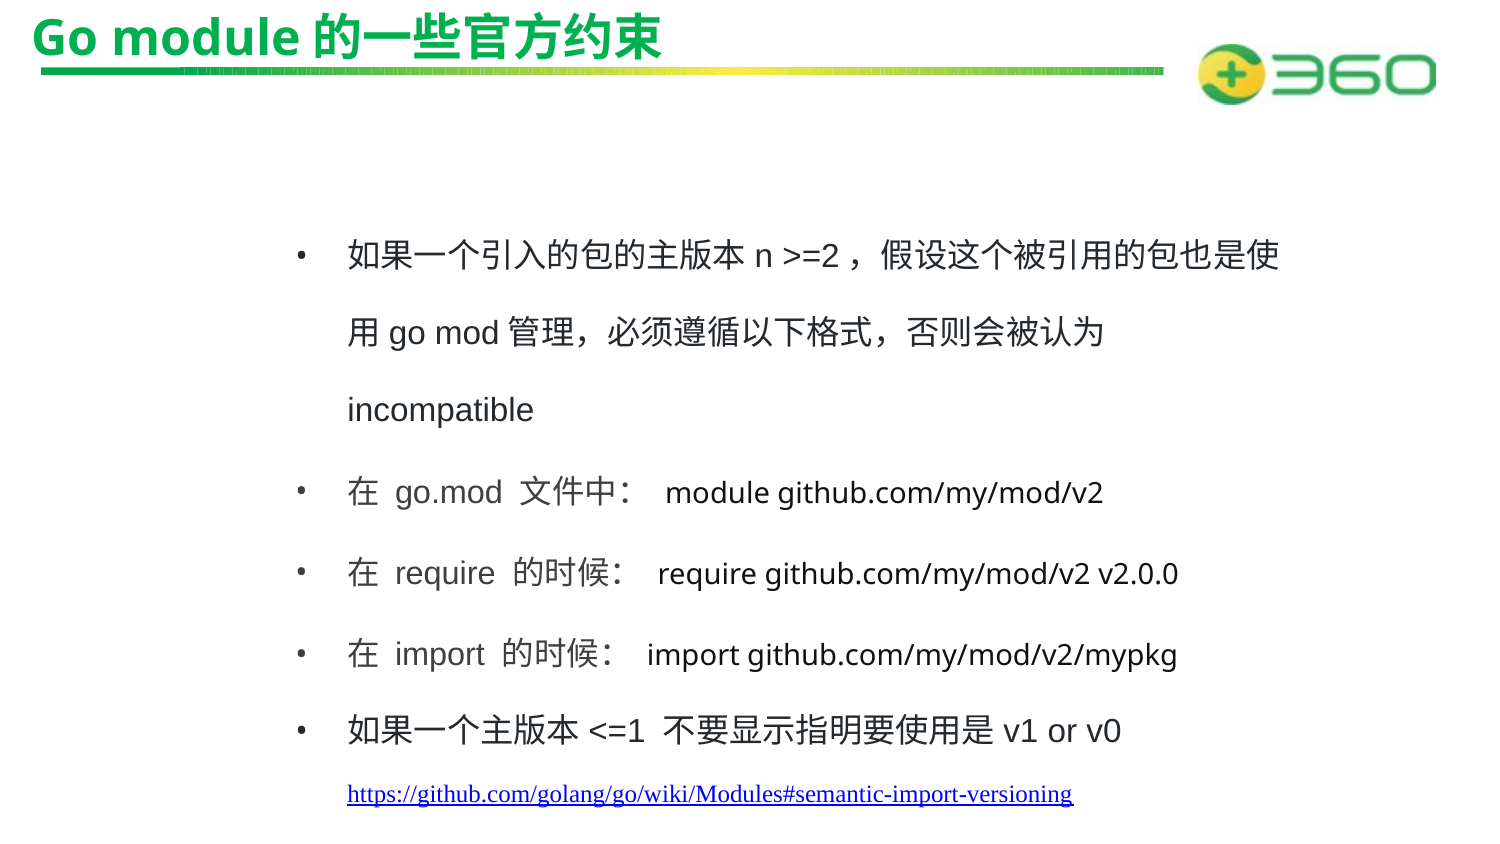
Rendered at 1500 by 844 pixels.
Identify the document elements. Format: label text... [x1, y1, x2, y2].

text_box Go module的一些官方约束 [25, 0, 669, 72]
text_box 如果一个引入的包的主版本n >=2，假设这个被引用的包也是使用go mod管理，必须遵循以下格式，否则会被认为incompatible 在 go.mod 文件中： module github.com/my/mod/v2 在 require 的时候： require github.com/my/mod/v2 v2.0.0 在 import 的时候： import github.com/my/mod/v2/mypkg 如果一个主版本<=1 不要显示指明要使用是v1 or v0 https://github.com/golang/go/wiki/Modules#semantic-import-versioning [265, 119, 1307, 815]
picture [1198, 44, 1436, 105]
